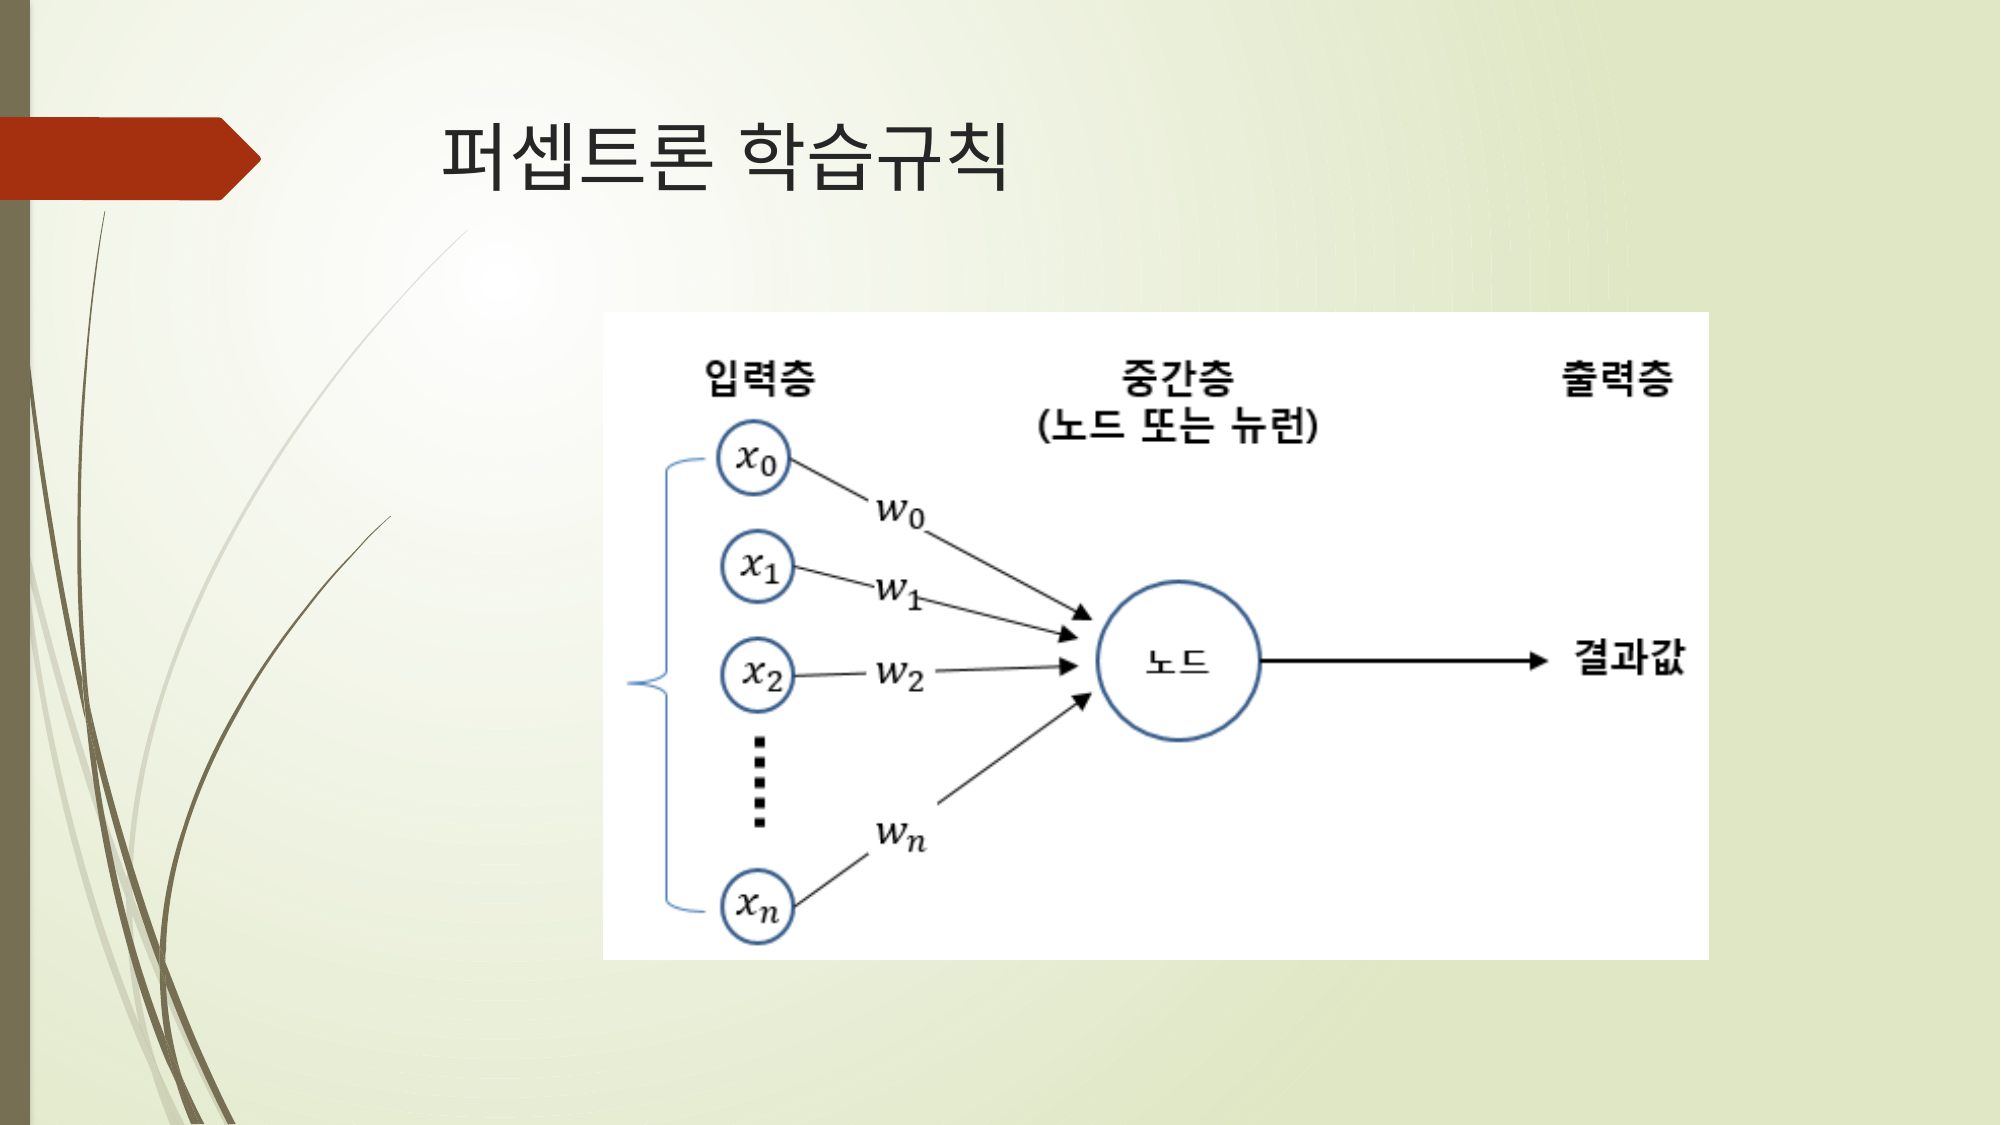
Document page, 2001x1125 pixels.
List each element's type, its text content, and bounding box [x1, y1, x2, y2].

title 퍼셉트론 학습규칙 [425, 102, 1888, 313]
picture [602, 312, 1709, 960]
